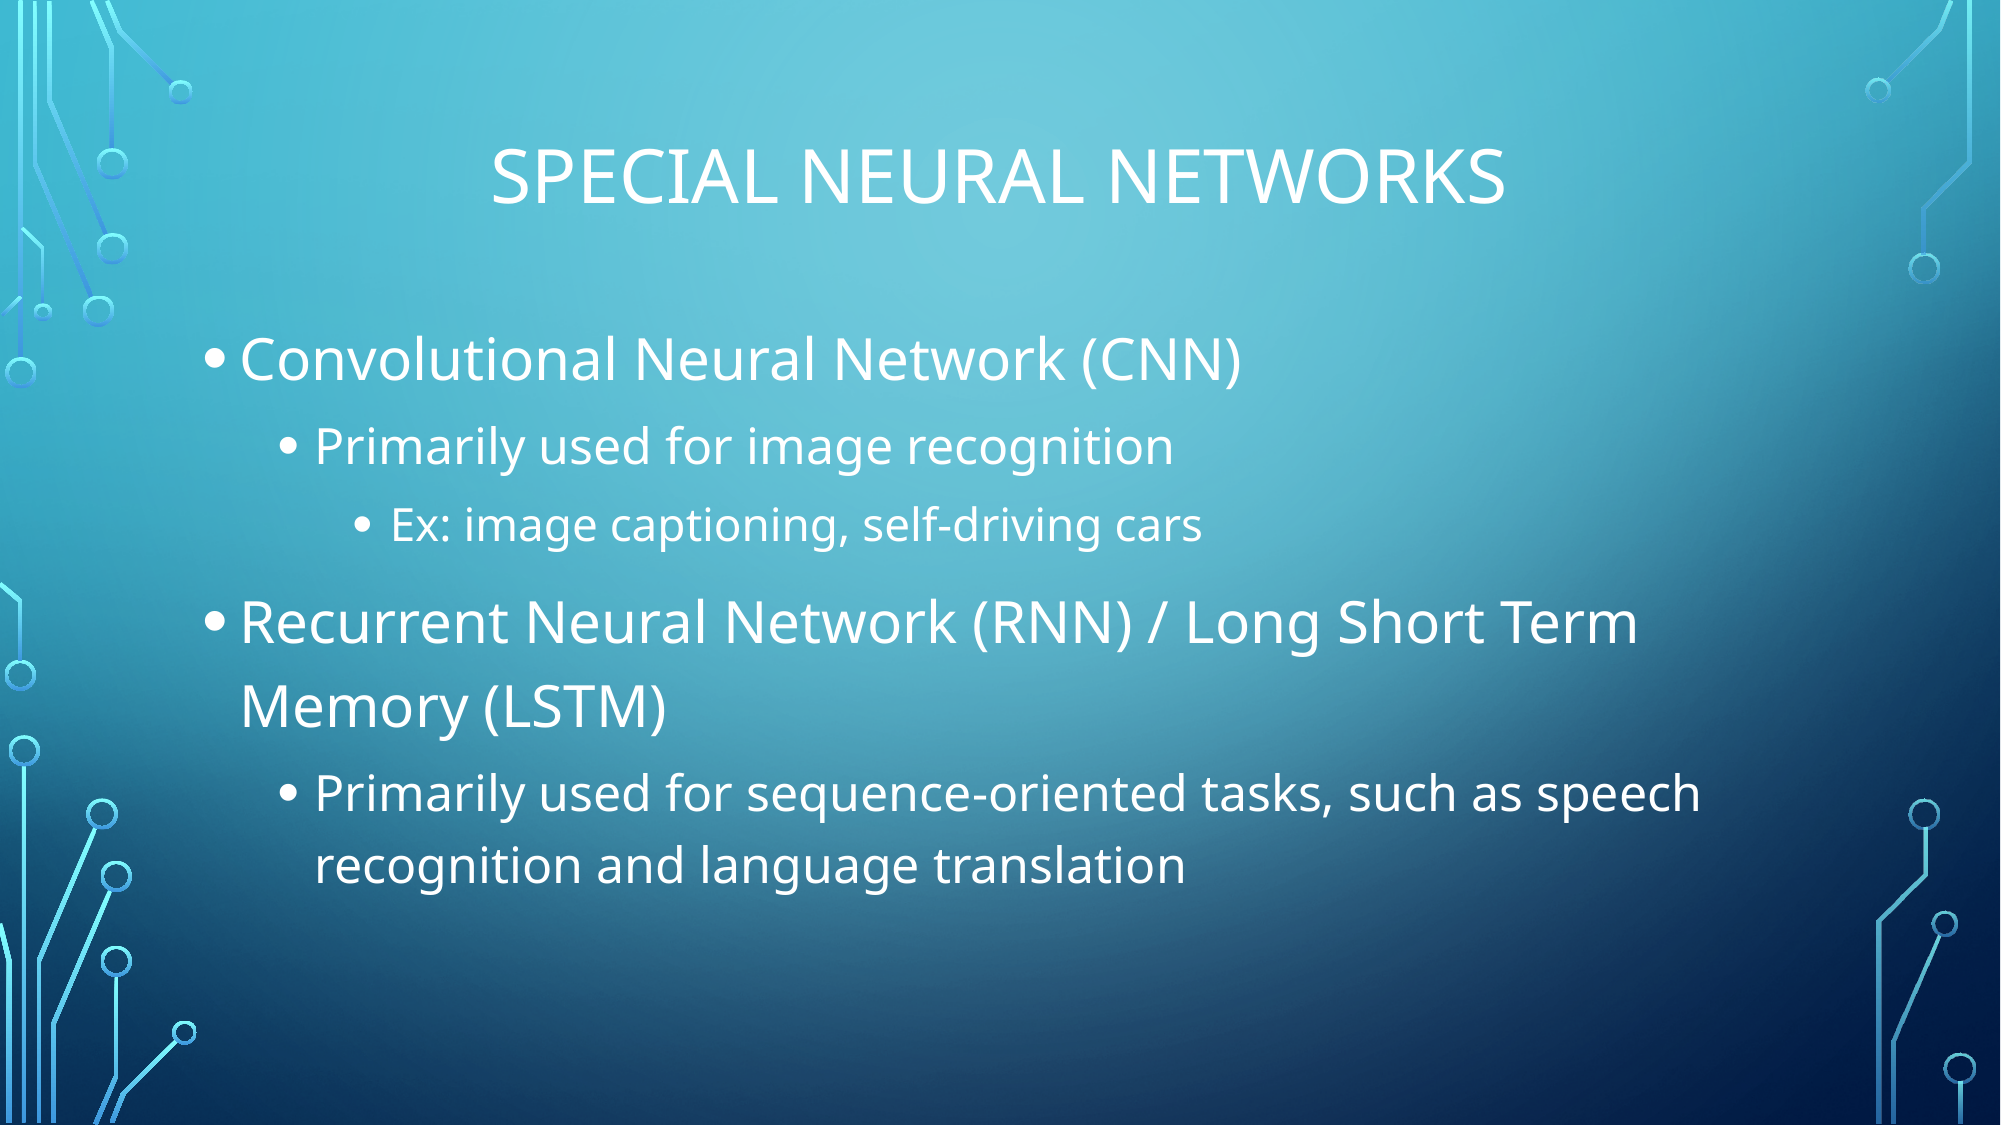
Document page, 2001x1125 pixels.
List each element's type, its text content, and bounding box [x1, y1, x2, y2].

title Special Neural networks [187, 58, 1813, 300]
list Convolutional Neural Network (CNN) Primarily used for image recognition Ex: image captioning, self-driving cars Recurrent Neural Network (RNN) / Long Short Term Memory (LSTM) Primarily used for sequence-oriented tasks, such as speech recognition and language translation [187, 300, 1813, 1036]
